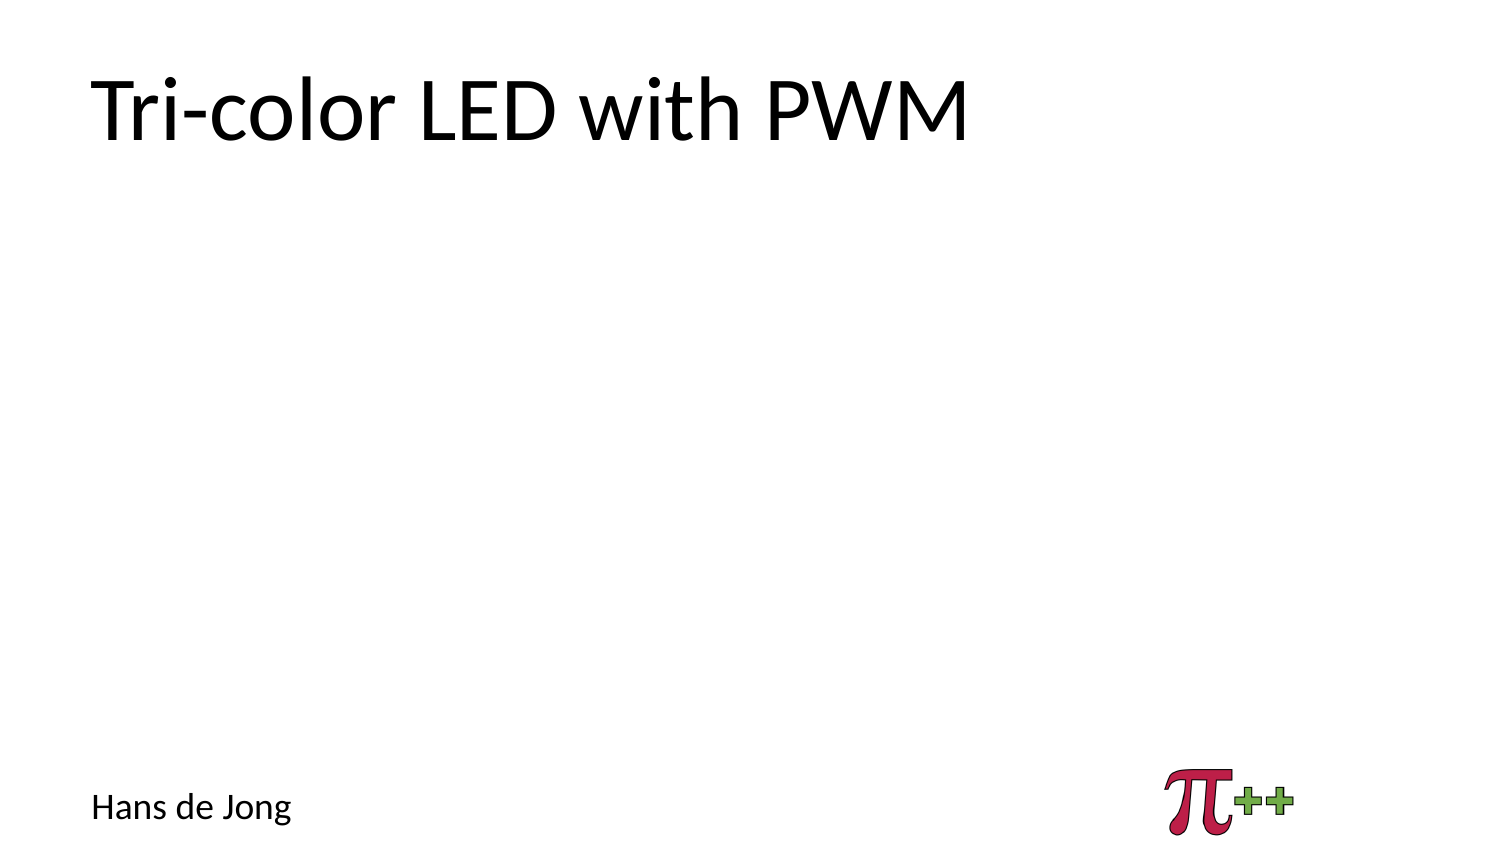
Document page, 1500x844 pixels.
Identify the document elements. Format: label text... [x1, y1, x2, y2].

picture [1163, 768, 1294, 836]
title Tri-color LED with PWM [75, 33, 1425, 175]
